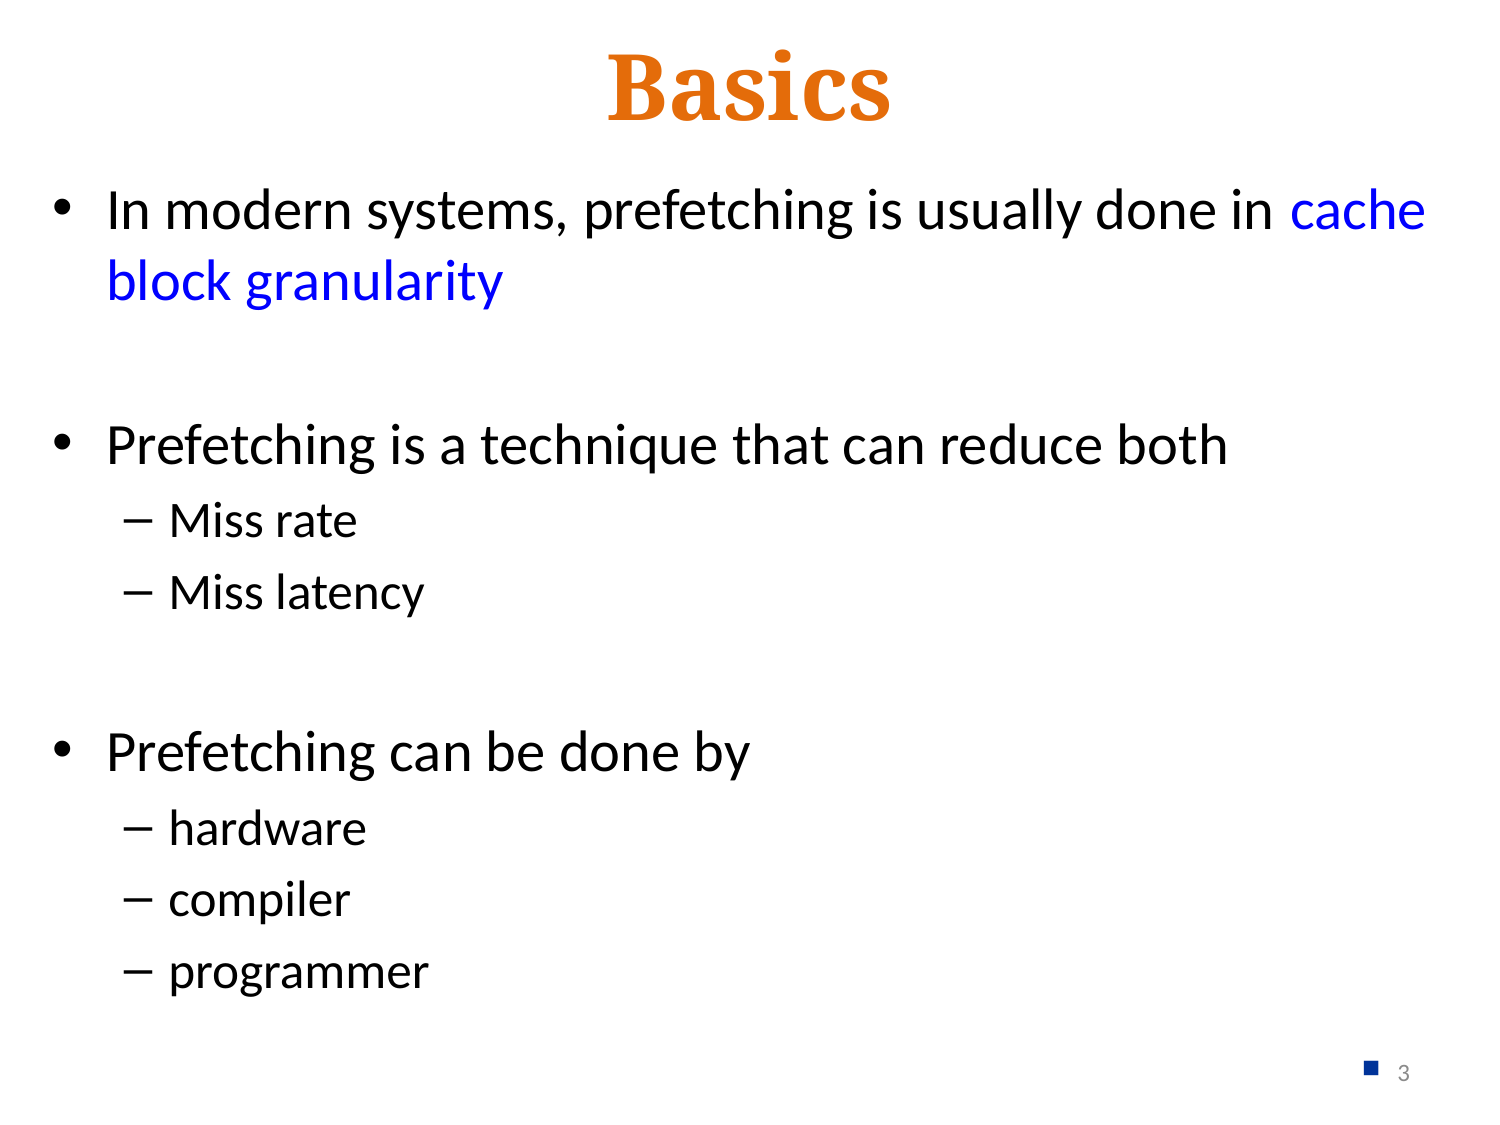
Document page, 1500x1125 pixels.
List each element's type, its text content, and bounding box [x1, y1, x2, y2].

title Basics [75, 0, 1425, 163]
list In modern systems, prefetching is usually done in cache block granularity Prefetching is a technique that can reduce both Miss rate Miss latency Prefetching can be done by hardware compiler programmer [37, 163, 1450, 1016]
slide_number 3 [1074, 1042, 1425, 1103]
